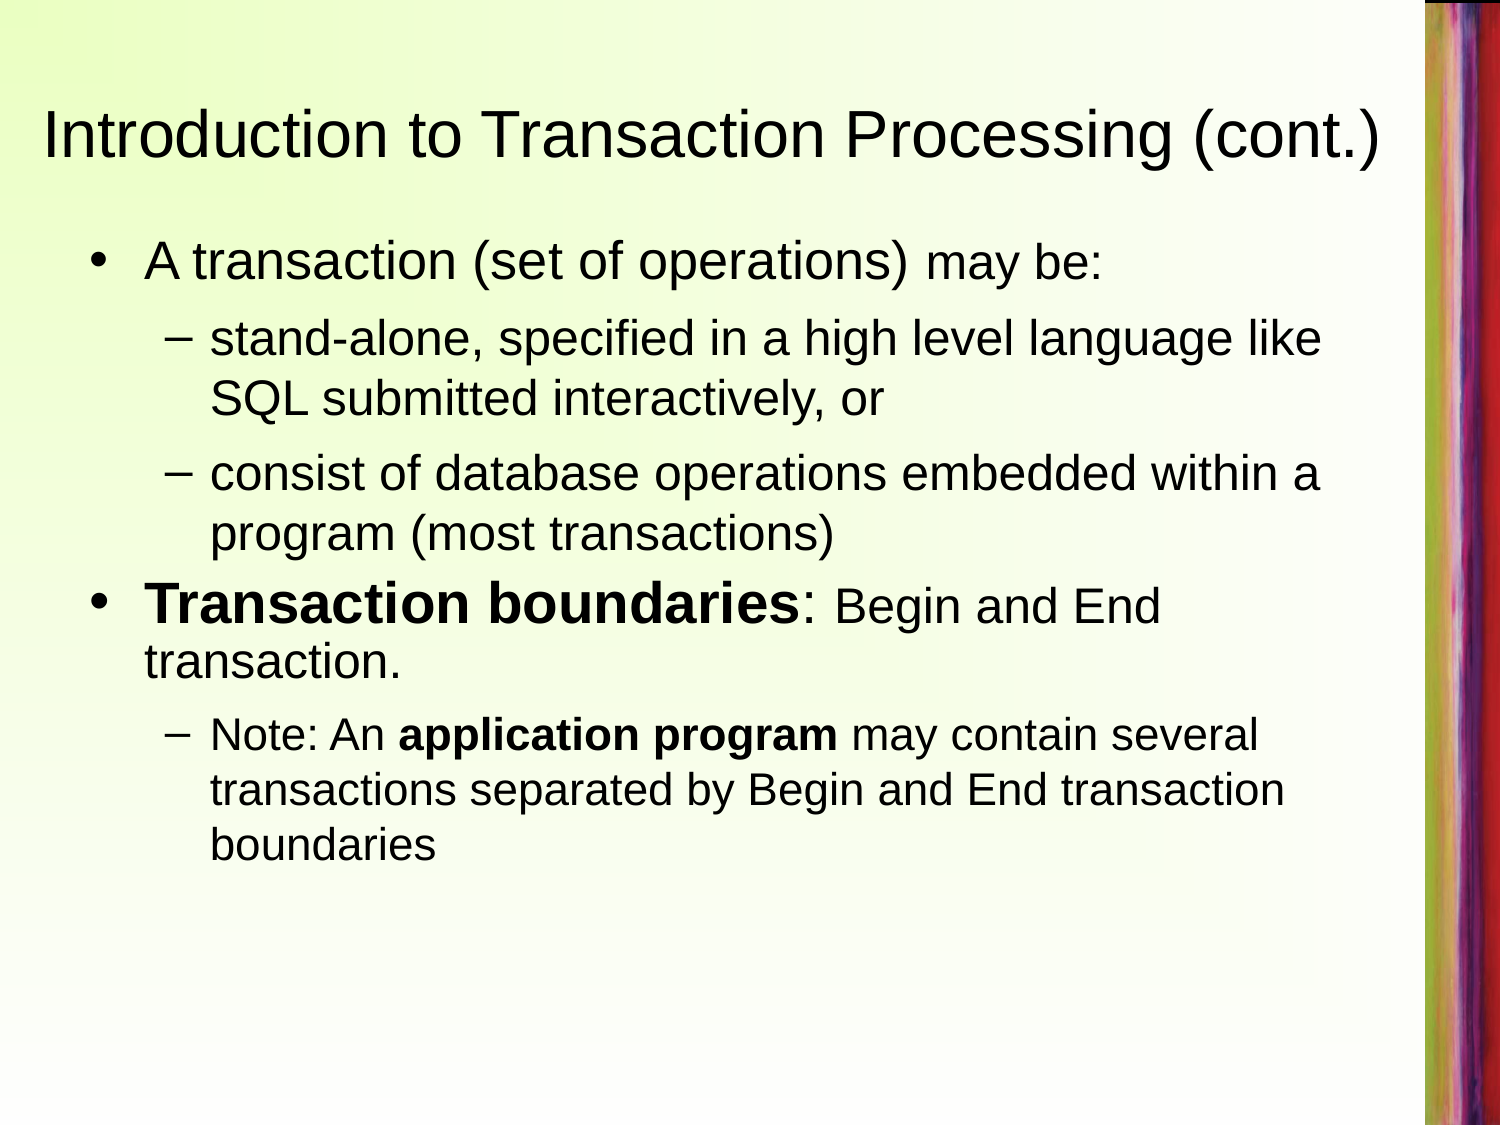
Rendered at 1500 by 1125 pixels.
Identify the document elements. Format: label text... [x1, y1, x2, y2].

title Introduction to Transaction Processing (cont.) [0, 37, 1425, 225]
list A transaction (set of operations) may be: stand-alone, specified in a high level language like SQL submitted interactively, or consist of database operations embedded within a program (most transactions) Transaction boundaries: Begin and End transaction. Note: An application program may contain several transactions separated by Begin and End transaction boundaries [75, 224, 1350, 980]
picture [0, 0, 1500, 1125]
